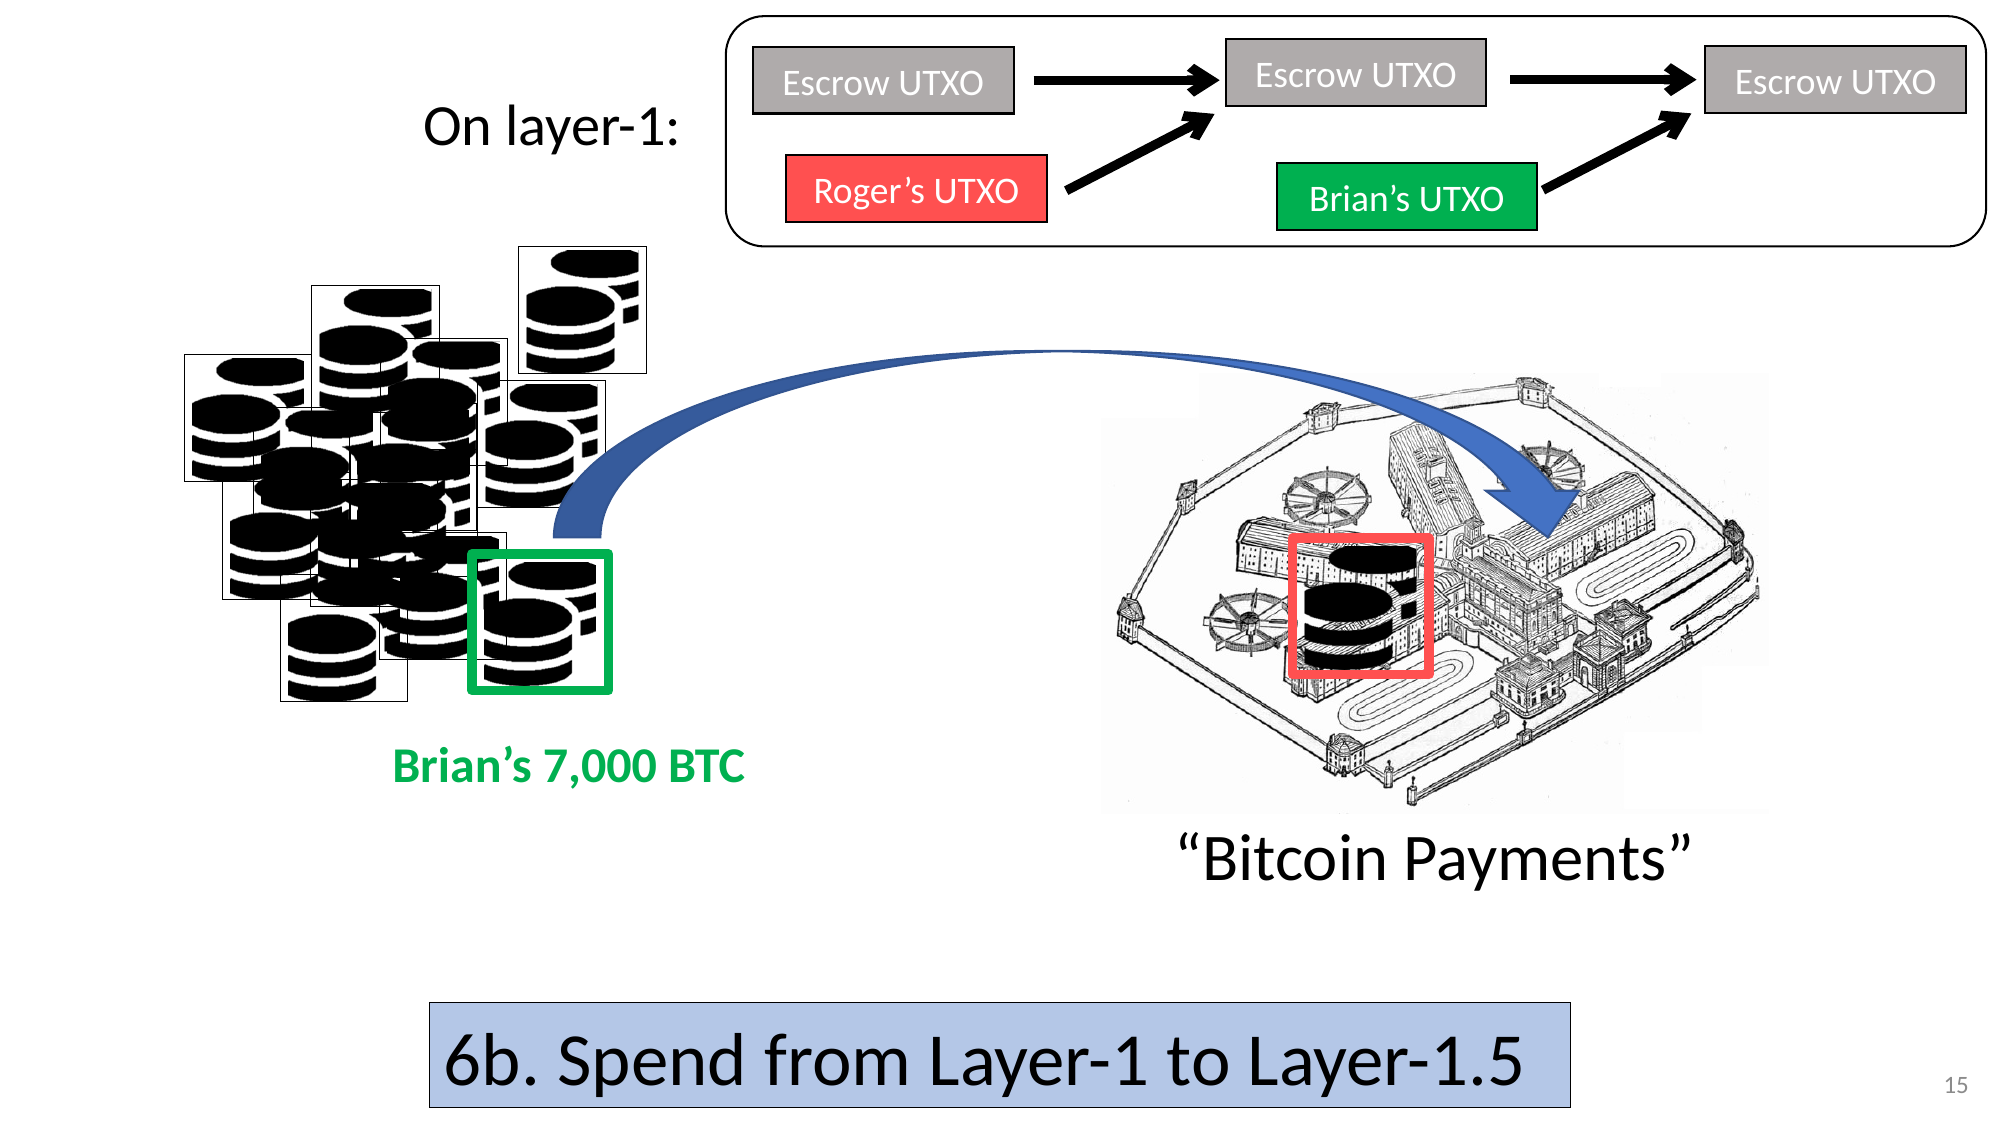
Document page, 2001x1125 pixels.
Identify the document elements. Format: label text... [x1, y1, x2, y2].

text_box Escrow UTXO [1704, 45, 1967, 114]
text_box “Bitcoin Payments” [1159, 814, 1710, 901]
text_box Brian’s 7,000 BTC [377, 725, 761, 800]
picture [518, 246, 646, 374]
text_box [1543, 113, 1692, 191]
text_box 6b. Spend from Layer-1 to Layer-1.5 [429, 1002, 1571, 1108]
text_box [1066, 113, 1215, 191]
picture [184, 285, 605, 702]
text_box [552, 349, 1320, 539]
text_box [724, 15, 1988, 248]
text_box Brian’s UTXO [1276, 162, 1538, 231]
slide_number 15 [1533, 1053, 1984, 1114]
picture [1101, 373, 1769, 814]
text_box On layer-1: [408, 80, 697, 165]
